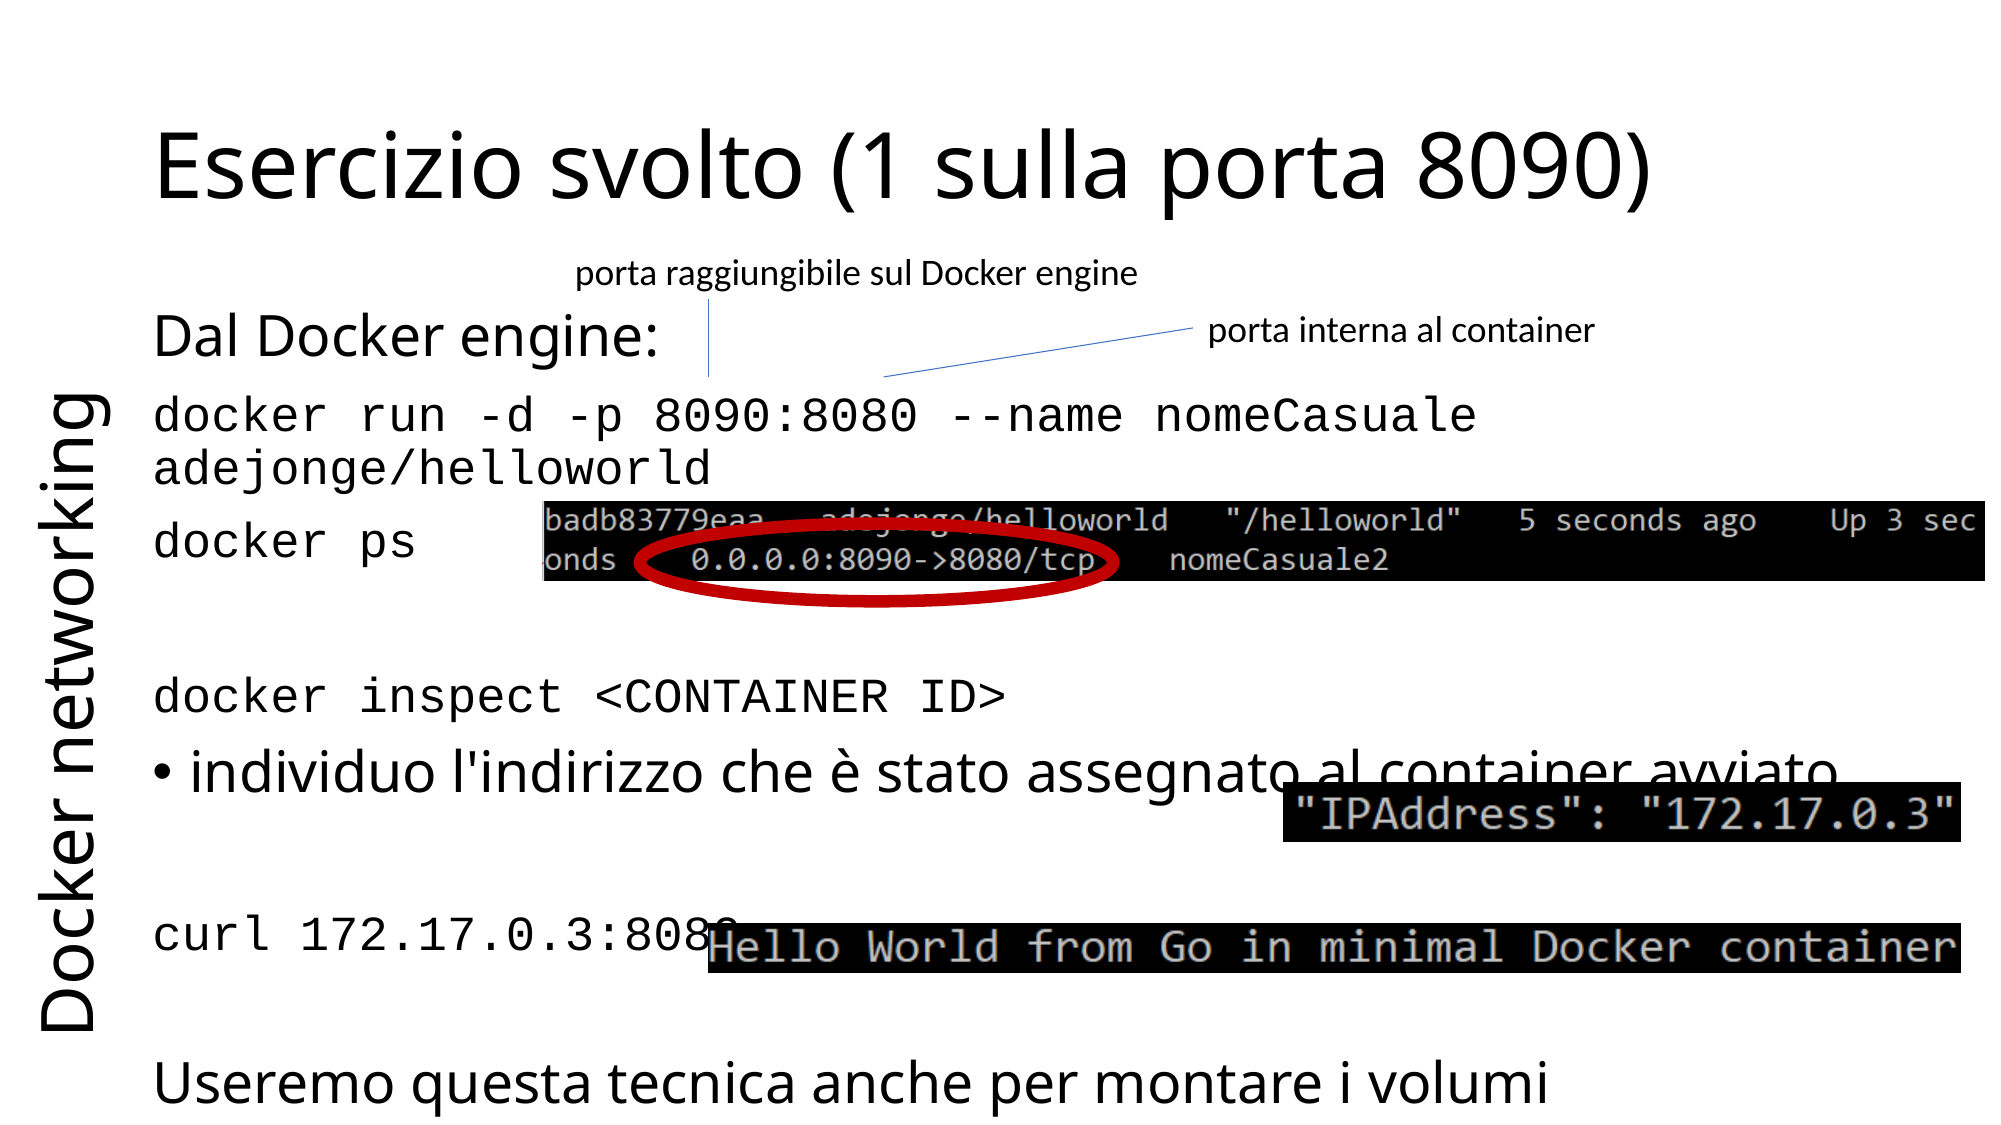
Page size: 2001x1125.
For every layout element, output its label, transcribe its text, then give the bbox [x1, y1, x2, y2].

text_box porta raggiungibile sul Docker engine [560, 240, 1193, 301]
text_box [883, 328, 1193, 377]
picture [542, 501, 1985, 581]
text_box [665, 581, 1089, 603]
list Dal Docker engine: docker run -d -p 8090:8080 --name nomeCasuale adejonge/helloworld docker ps docker inspect <CONTAINER ID> individuo l'indirizzo che è stato assegnato al container avviato curl 172.17.0.3:8080 Useremo questa tecnica anche per montare i volumi [137, 299, 2000, 1125]
picture [708, 923, 1961, 974]
title Esercizio svolto (1 sulla porta 8090) [137, 59, 1863, 278]
text_box Docker networking [15, 79, 125, 1046]
text_box porta interna al container [1192, 298, 1629, 358]
picture [1283, 782, 1961, 842]
